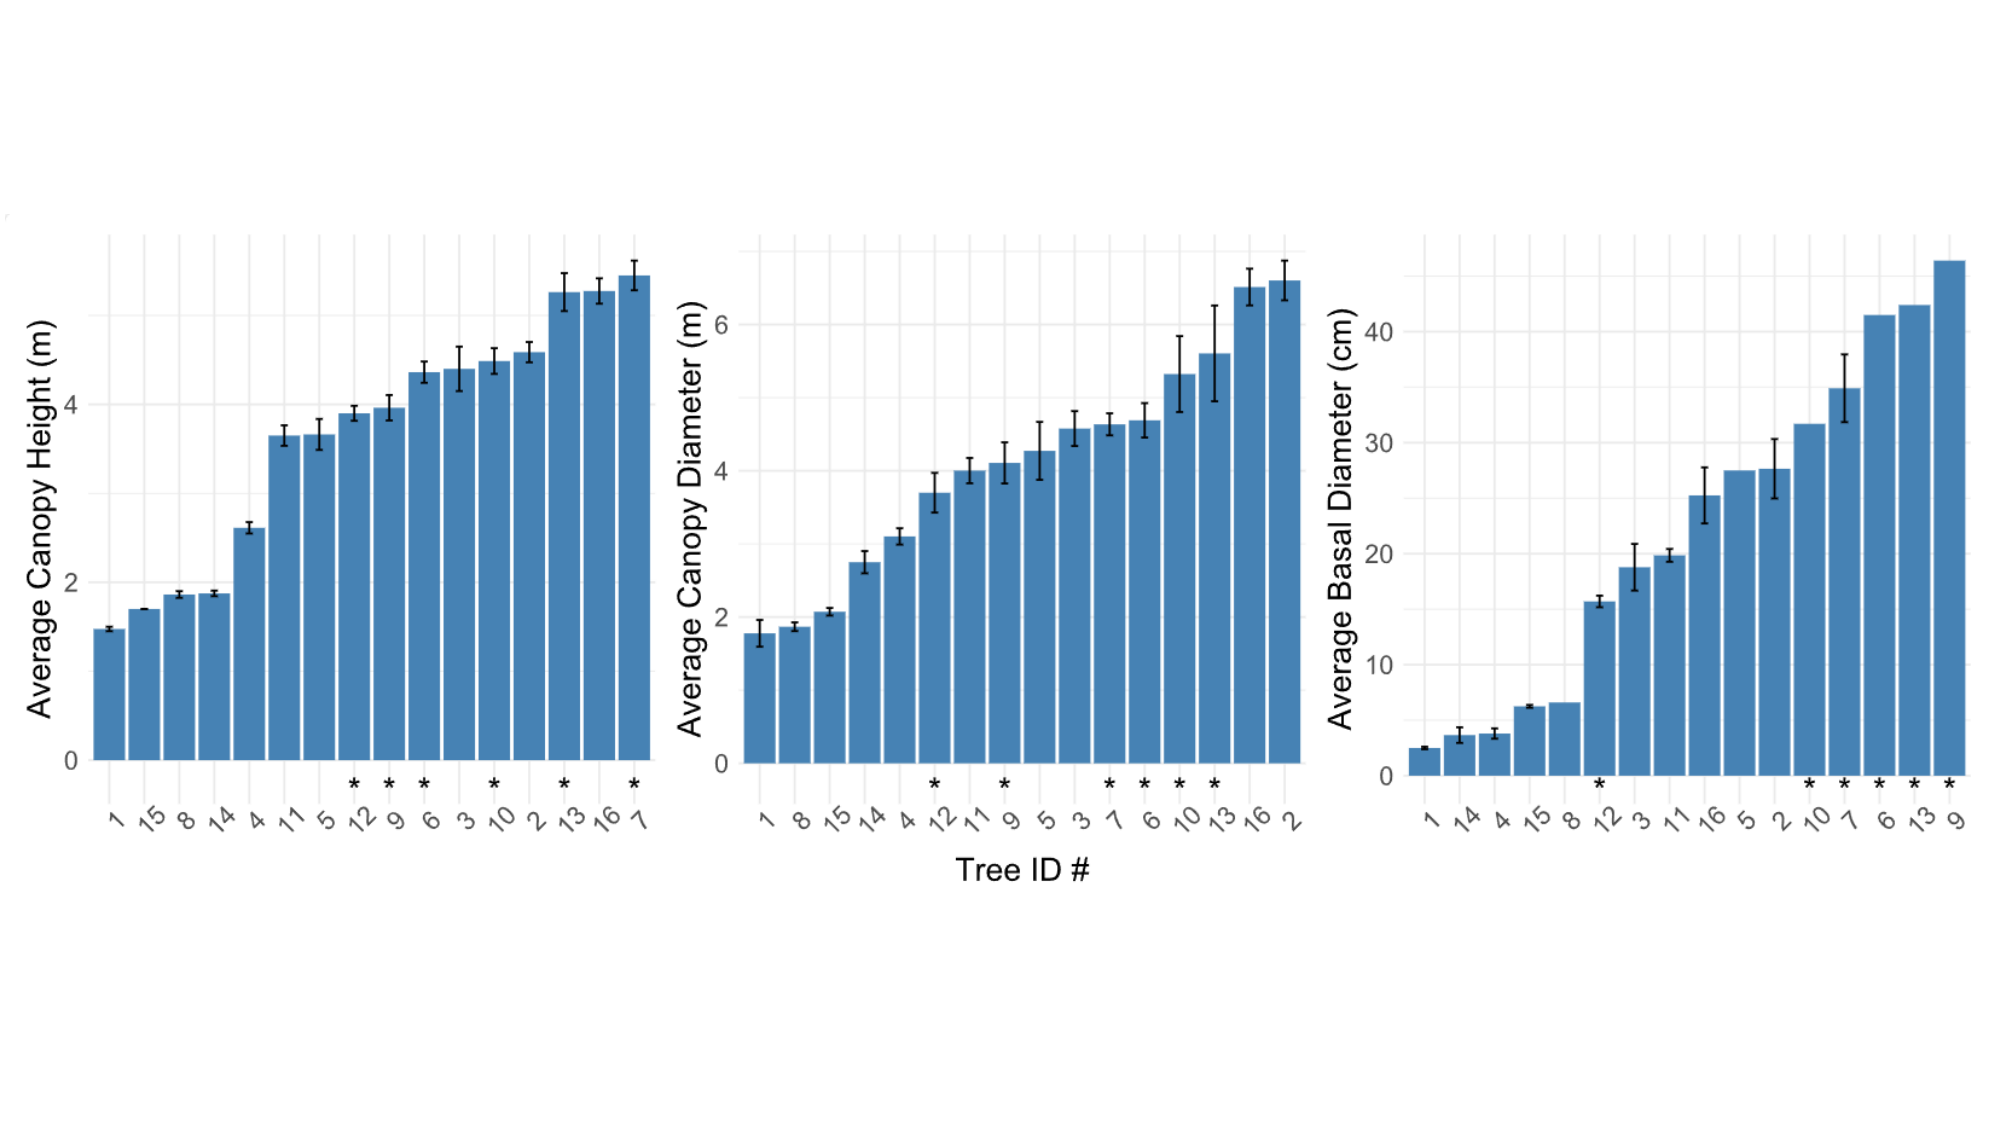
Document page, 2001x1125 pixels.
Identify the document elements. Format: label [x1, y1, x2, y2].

picture [4, 213, 2000, 905]
